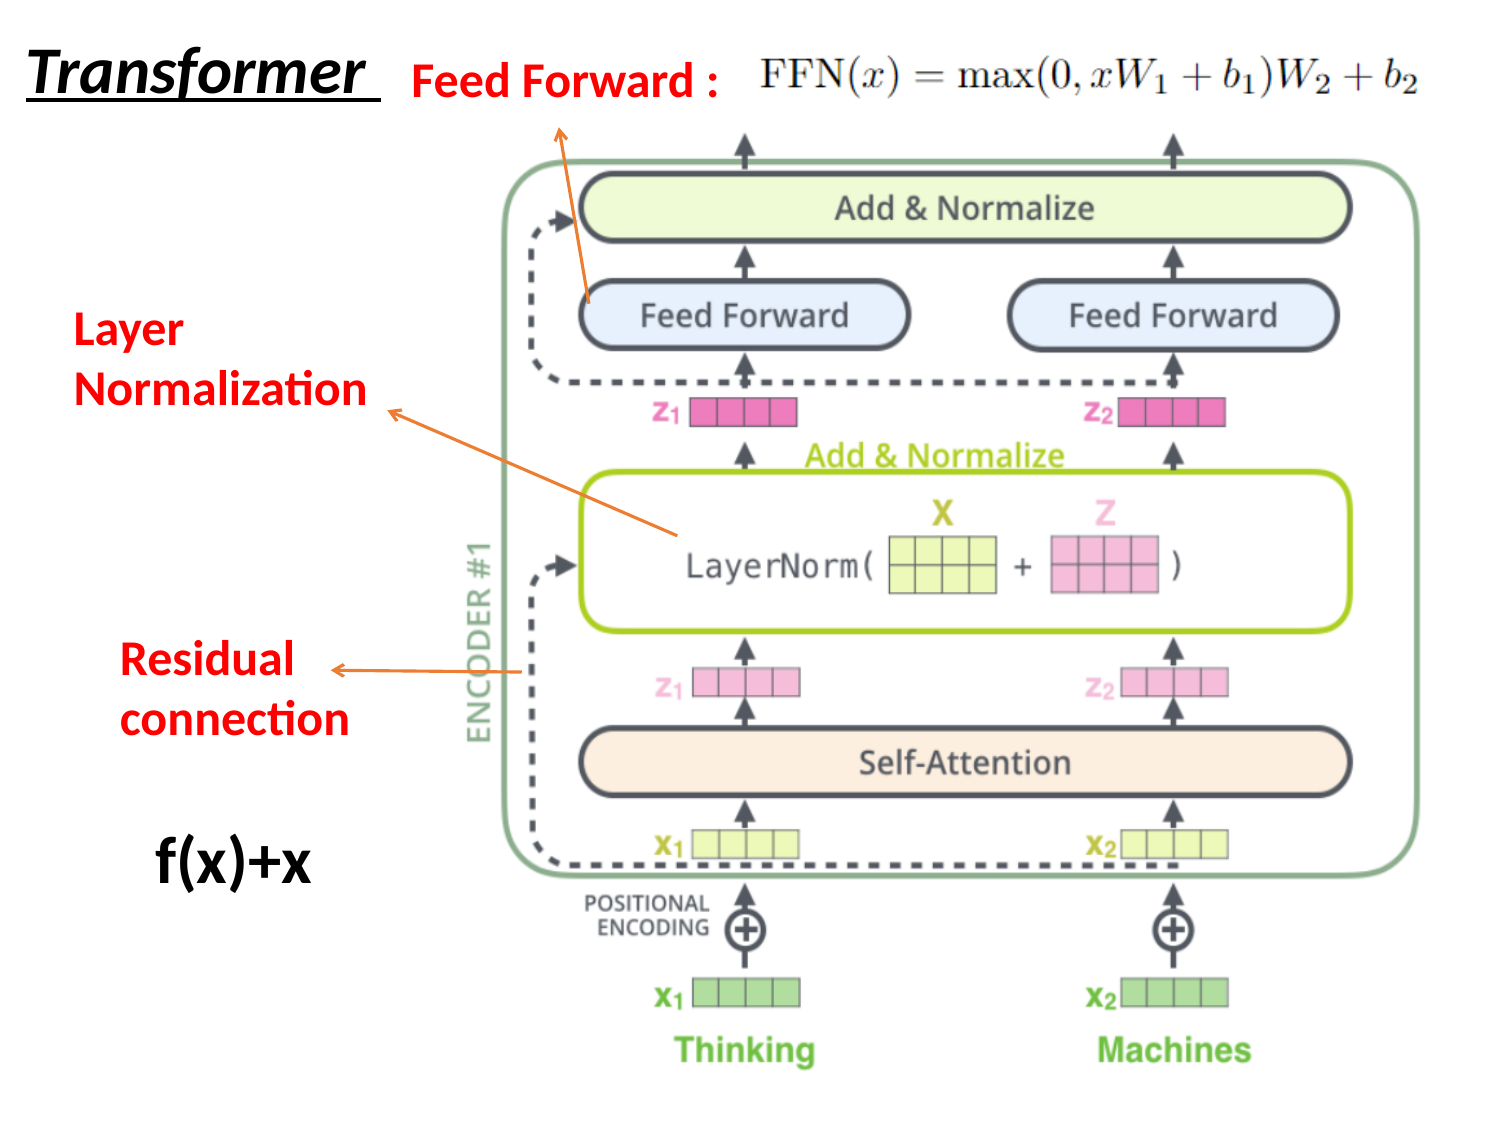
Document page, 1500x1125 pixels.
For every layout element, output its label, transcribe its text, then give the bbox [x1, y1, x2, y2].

text_box f(x)+x [140, 809, 395, 905]
text_box Transformer [10, 19, 397, 115]
text_box Residual connection [105, 618, 395, 753]
text_box Layer Normalization [58, 288, 395, 423]
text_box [387, 410, 678, 536]
picture [395, 18, 1500, 1084]
text_box Feed Forward : [397, 40, 738, 90]
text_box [558, 127, 589, 304]
